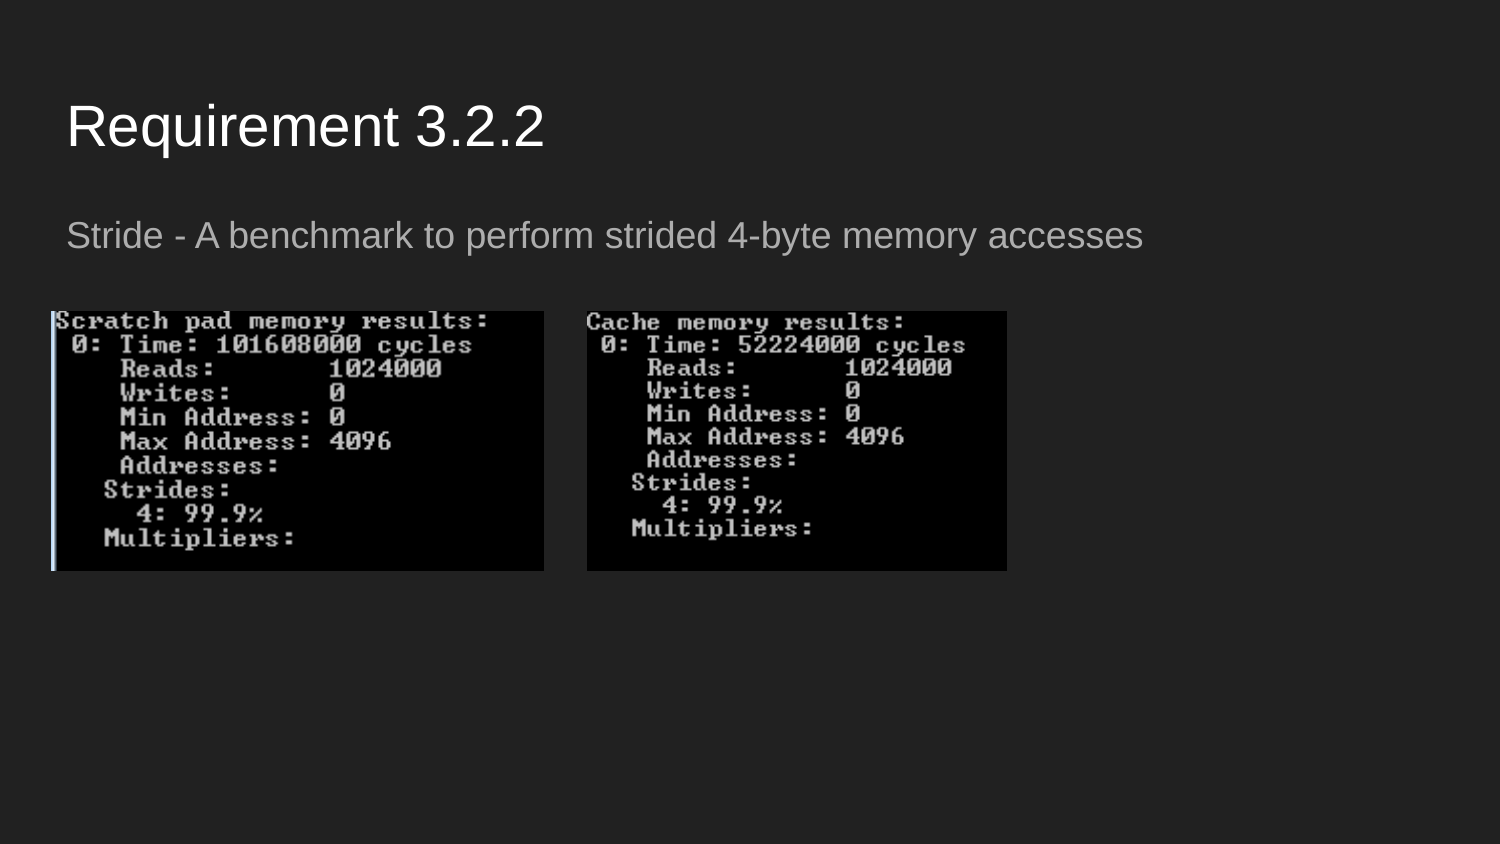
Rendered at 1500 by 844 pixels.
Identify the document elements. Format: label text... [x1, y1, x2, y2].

title Requirement 3.2.2 [51, 72, 1449, 167]
list Stride - A benchmark to perform strided 4-byte memory accesses [51, 189, 1449, 750]
picture [586, 311, 1007, 572]
picture [50, 311, 544, 572]
